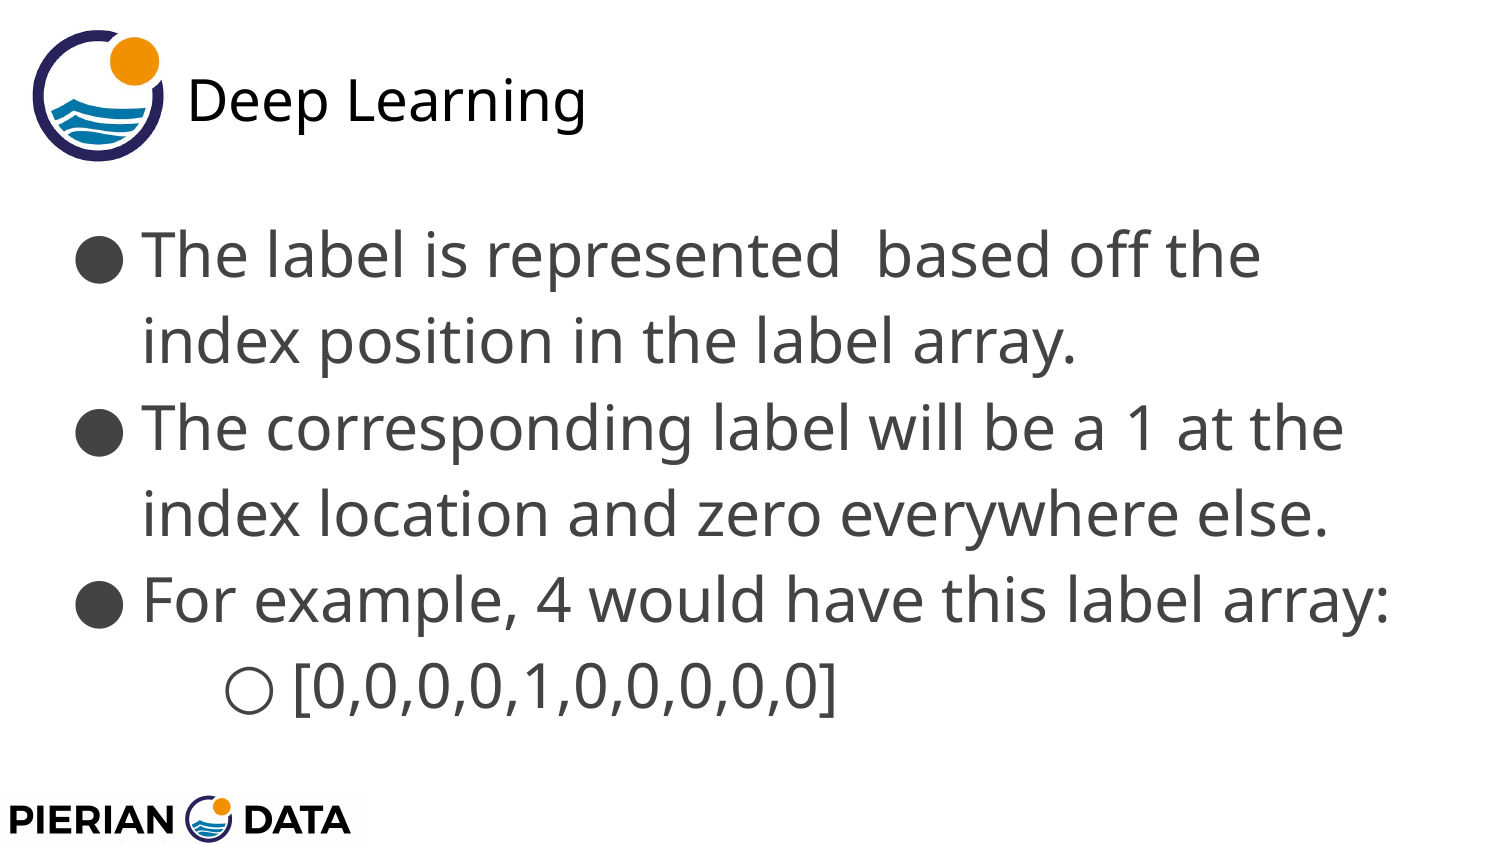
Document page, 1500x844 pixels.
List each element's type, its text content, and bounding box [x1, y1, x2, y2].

list The label is represented based off the index position in the label array. The corresponding label will be a 1 at the index location and zero everywhere else. For example, 4 would have this label array: [0,0,0,0,1,0,0,0,0,0] [51, 189, 1449, 750]
picture [0, 787, 368, 844]
title Deep Learning [175, 48, 1449, 143]
picture [24, 24, 172, 167]
